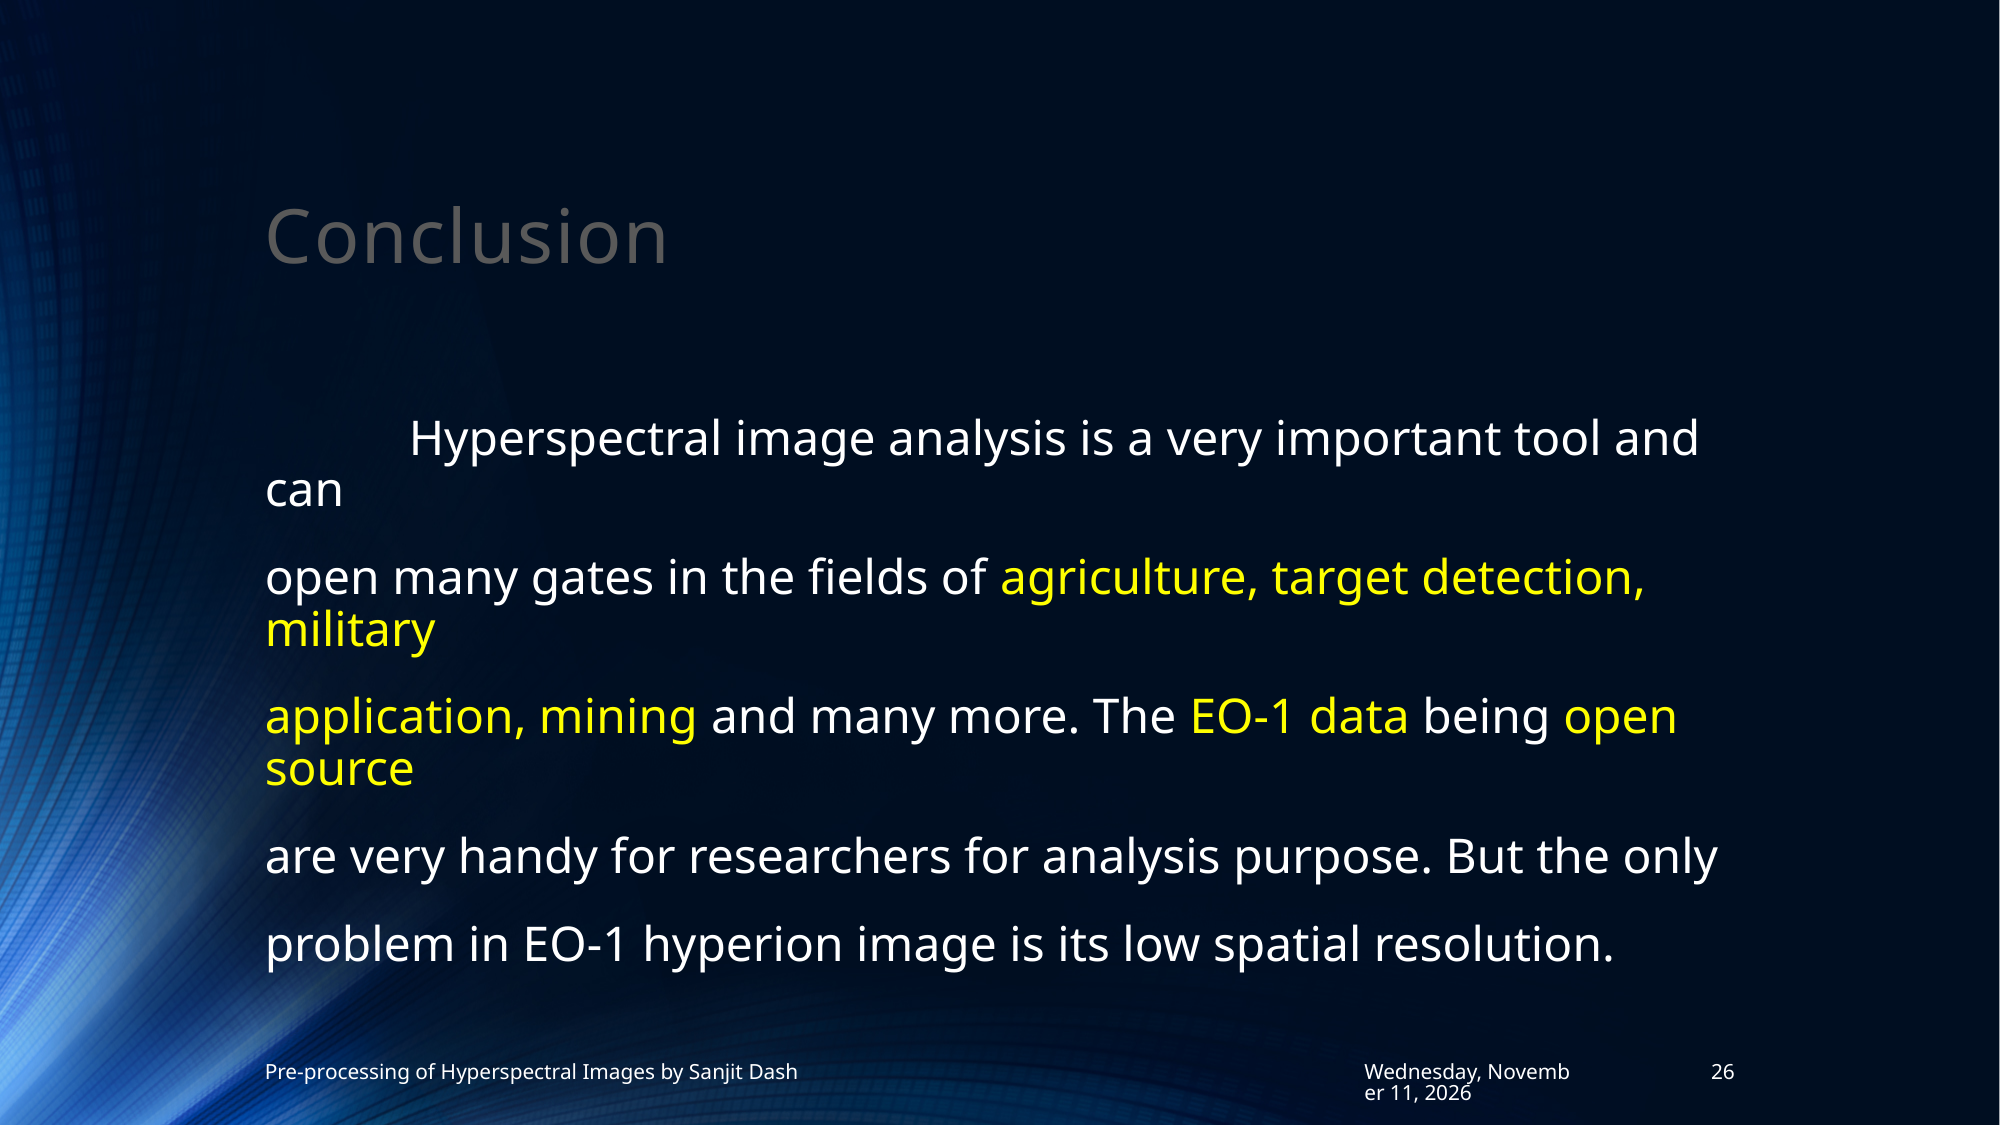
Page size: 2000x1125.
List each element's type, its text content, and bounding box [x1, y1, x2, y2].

title Conclusion [249, 62, 1750, 288]
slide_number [1349, 1050, 1588, 1096]
picture [0, 0, 2000, 1125]
footer Pre-processing of Hyperspectral Images by Sanjit Dash [249, 1050, 1325, 1096]
slide_number 26 [1612, 1050, 1750, 1096]
list Hyperspectral image analysis is a very important tool and can open many gates in the fields of agriculture, target detection, military application, mining and many more. The EO-1 data being open source are very handy for researchers for analysis purpose. But the only problem in EO-1 hyperion image is its low spatial resolution. [249, 312, 1749, 988]
